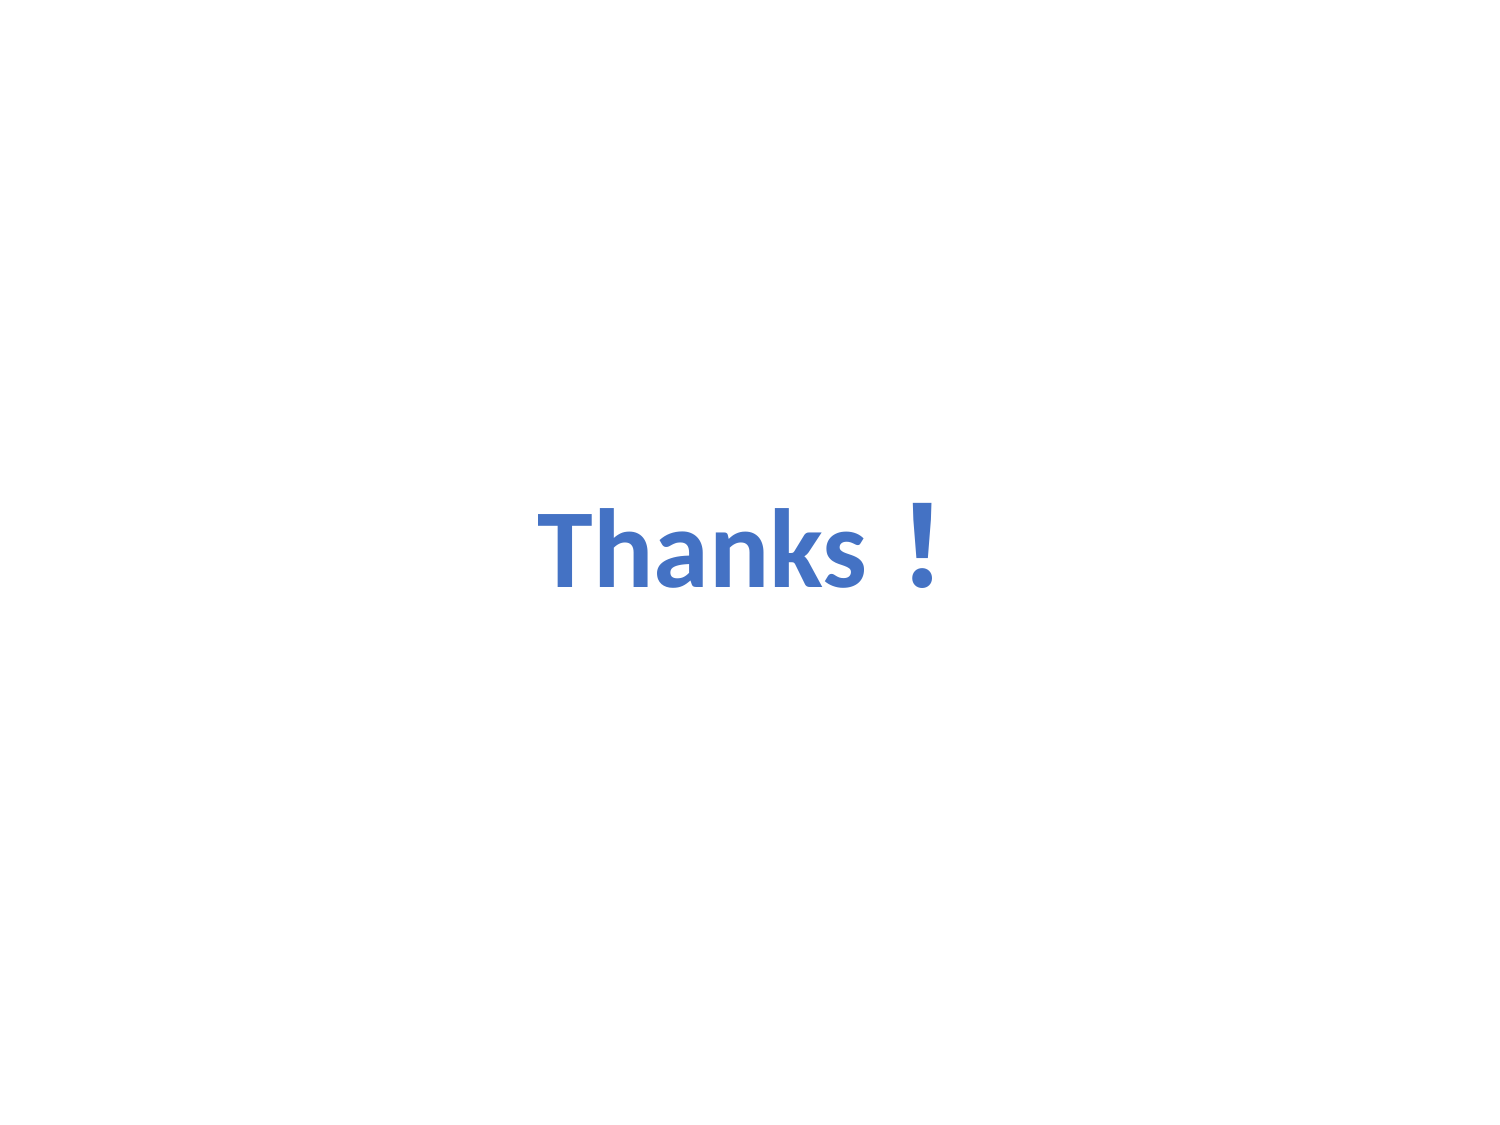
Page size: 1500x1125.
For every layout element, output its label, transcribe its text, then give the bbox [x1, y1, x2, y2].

text_box Thanks！ [522, 467, 1022, 618]
